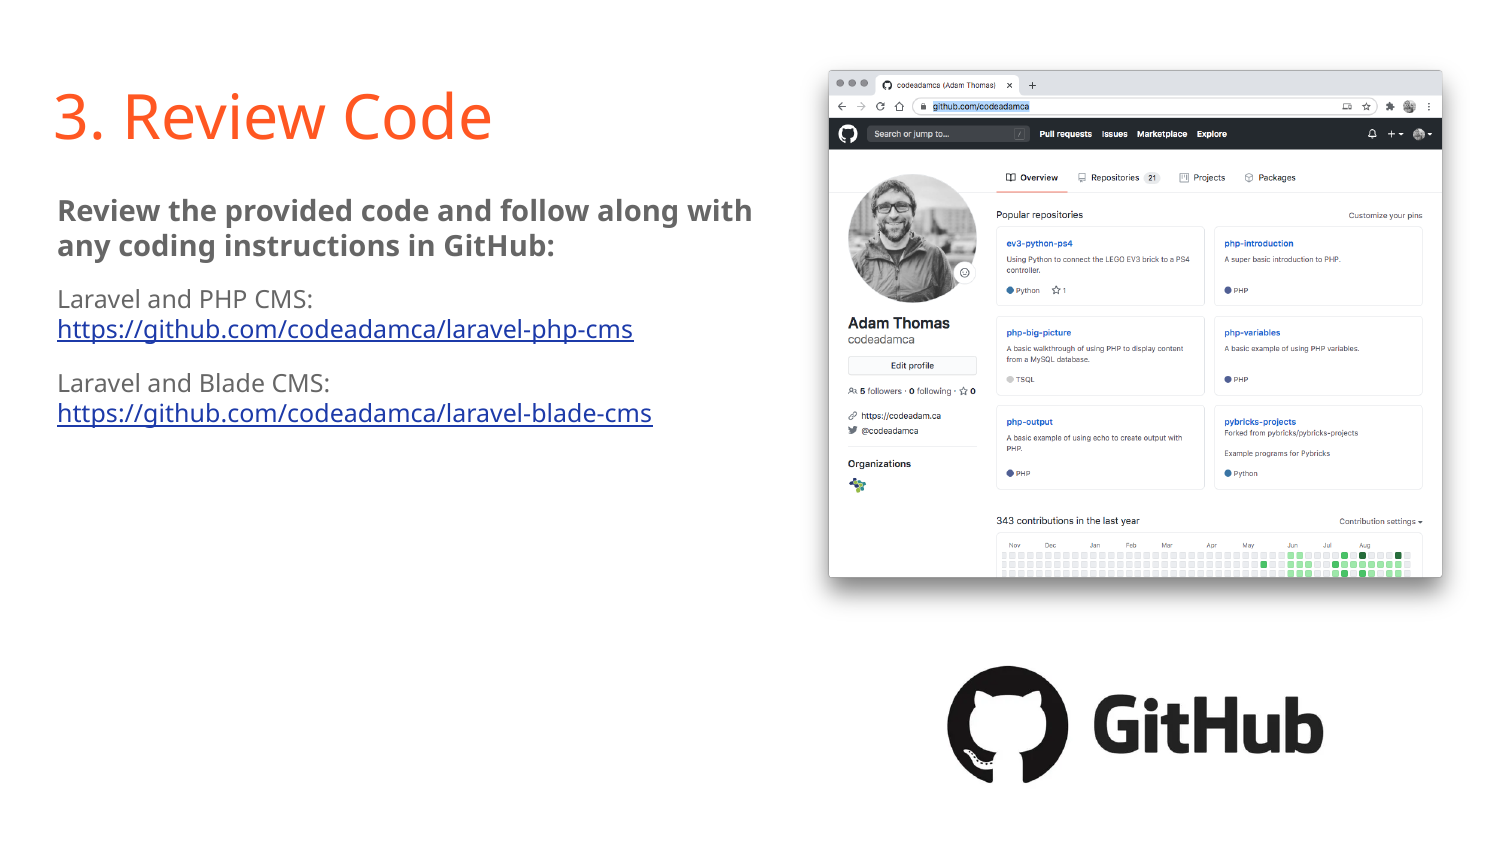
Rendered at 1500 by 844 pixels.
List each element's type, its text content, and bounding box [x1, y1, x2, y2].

picture [795, 51, 1476, 625]
title Review the provided code and follow along with any coding instructions in GitHub: Laravel and PHP CMS: https://github.com/codeadamca/laravel-php-cms Laravel and Blade CMS: https://github.com/codeadamca/laravel-blade-cms [42, 177, 771, 789]
picture [940, 653, 1327, 798]
title 3. Review Code [38, 61, 790, 152]
